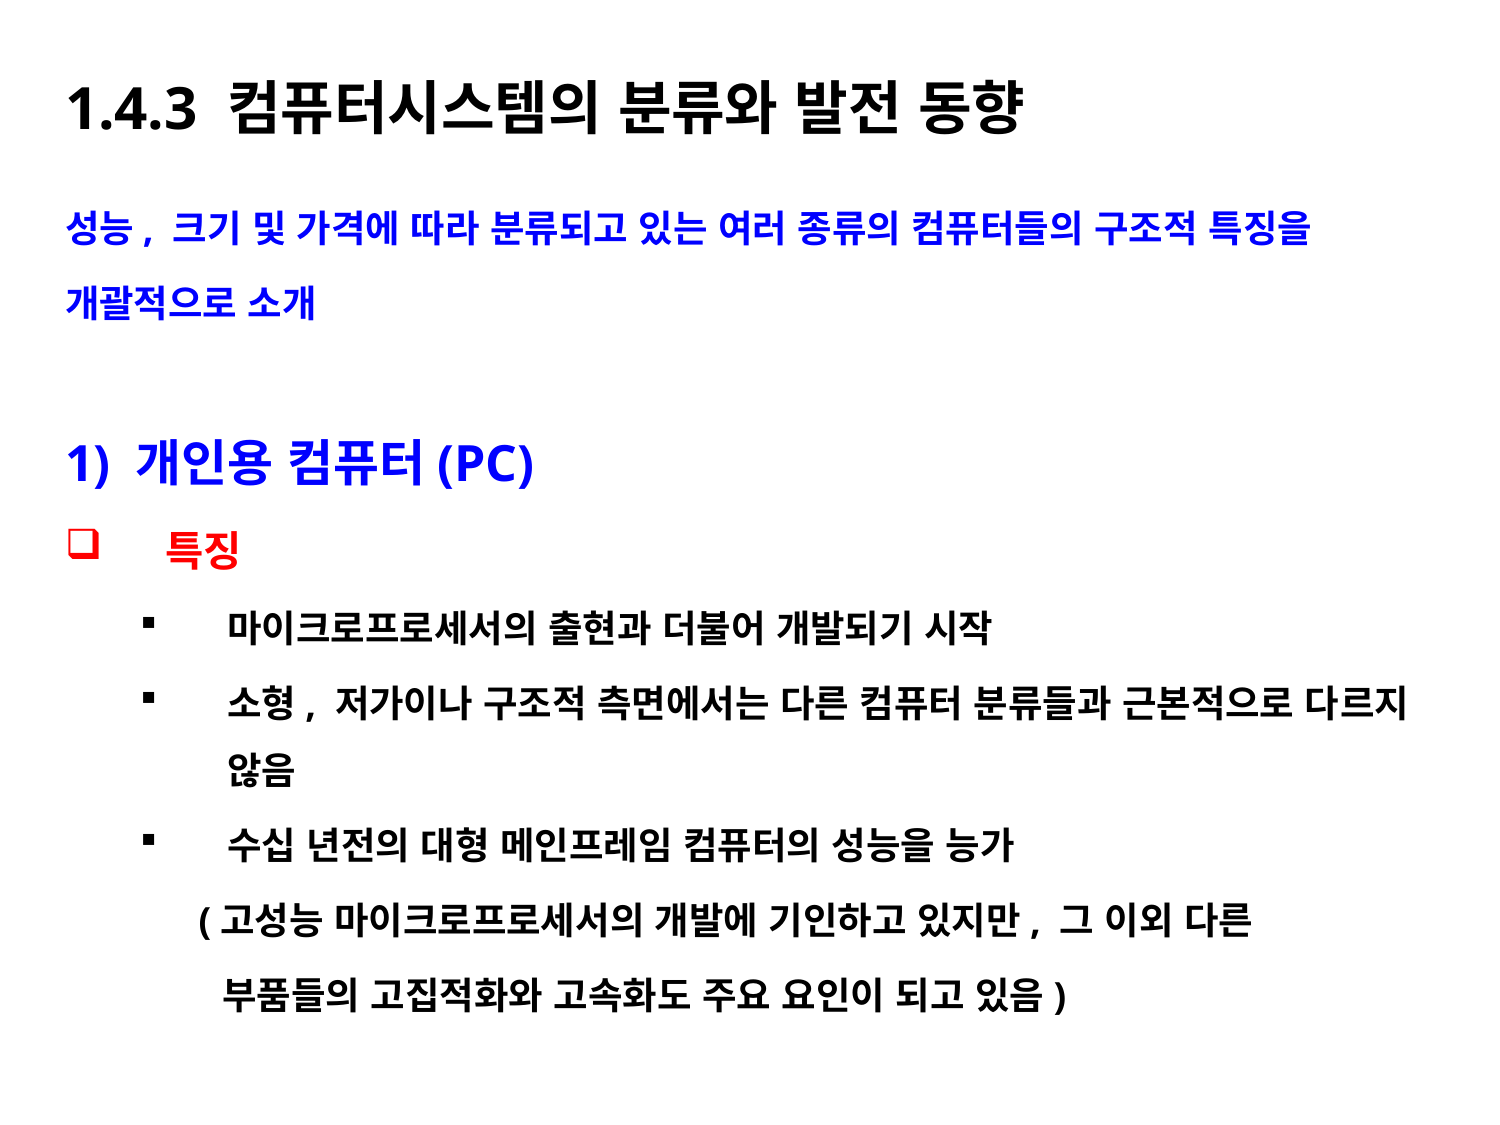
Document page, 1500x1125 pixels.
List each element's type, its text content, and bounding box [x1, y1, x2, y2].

title 1.4.3 컴퓨터시스템의 분류와 발전 동향 [50, 62, 1450, 150]
list 성능, 크기 및 가격에 따라 분류되고 있는 여러 종류의 컴퓨터들의 구조적 특징을 개괄적으로 소개 1) 개인용 컴퓨터(PC) 특징 마이크로프로세서의 출현과 더불어 개발되기 시작 소형, 저가이나 구조적 측면에서는 다른 컴퓨터 분류들과 근본적으로 다르지 않음 수십 년전의 대형 메인프레임 컴퓨터의 성능을 능가 (고성능 마이크로프로세서의 개발에 기인하고 있지만, 그 이외 다른 부품들의 고집적화와 고속화도 주요 요인이 되고 있음) [50, 174, 1450, 1063]
